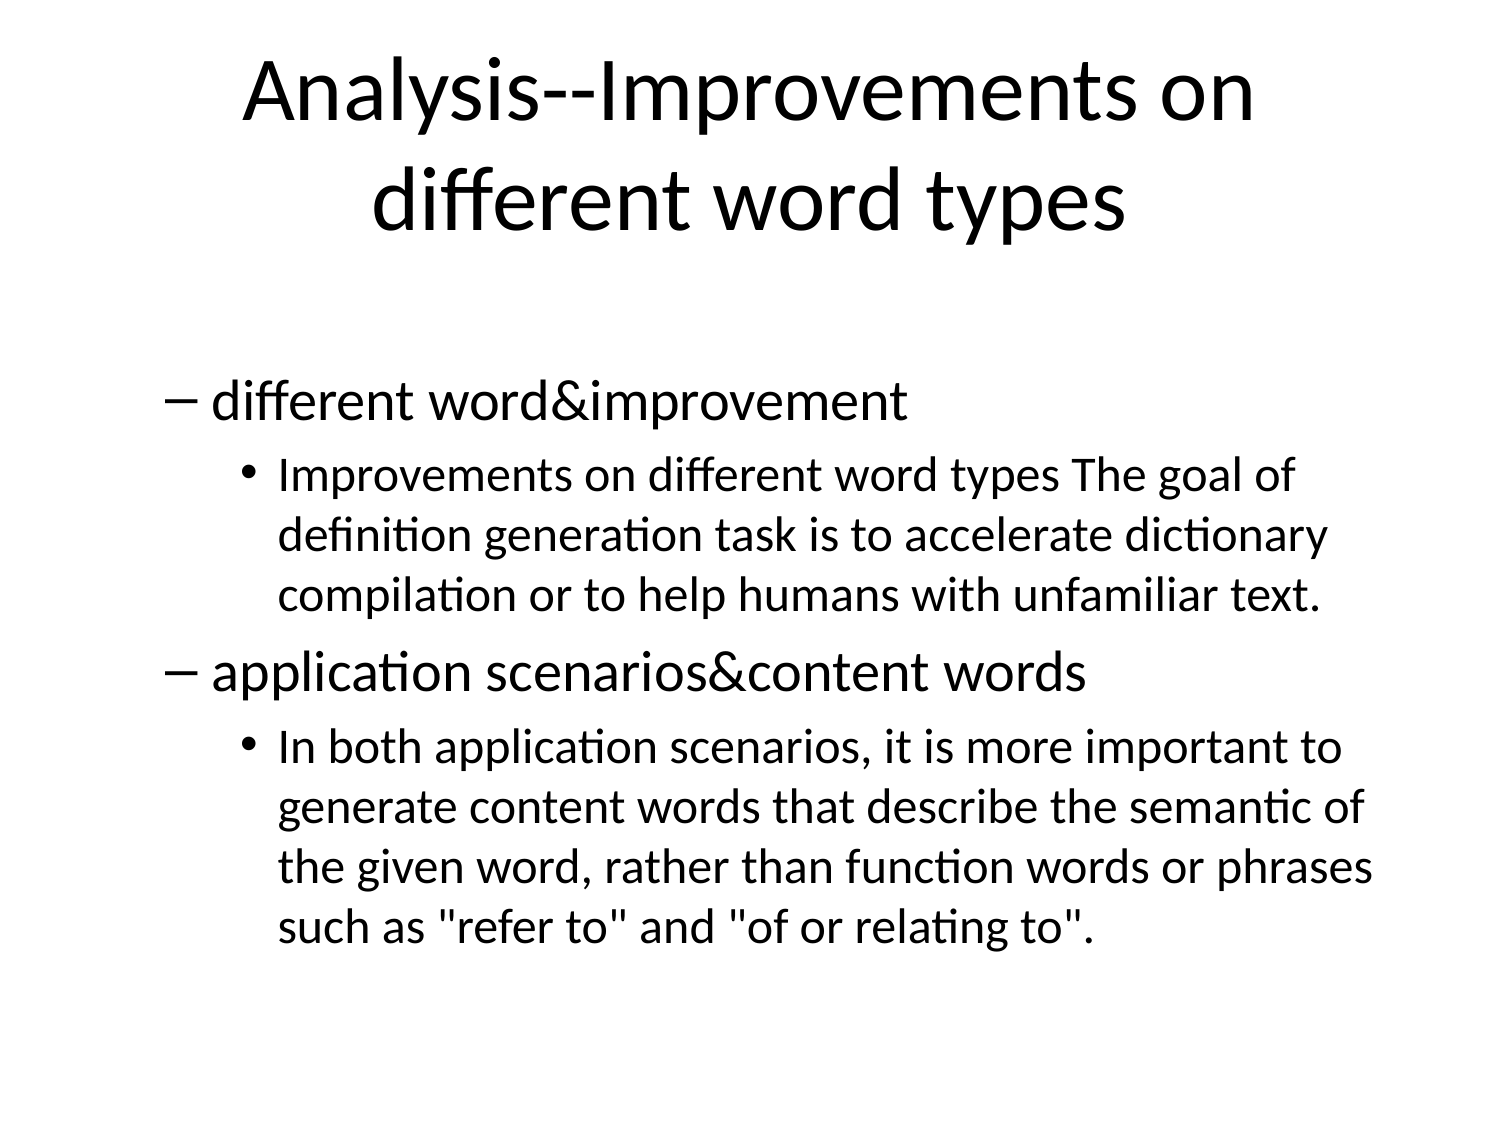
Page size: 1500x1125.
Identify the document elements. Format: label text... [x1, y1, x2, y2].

title Analysis--Improvements on different word types [75, 45, 1425, 233]
list different word&improvement Improvements on different word types The goal of definition generation task is to accelerate dictionary compilation or to help humans with unfamiliar text. application scenarios&content words In both application scenarios, it is more important to generate content words that describe the semantic of the given word, rather than function words or phrases such as "refer to" and "of or relating to". [75, 262, 1425, 1005]
